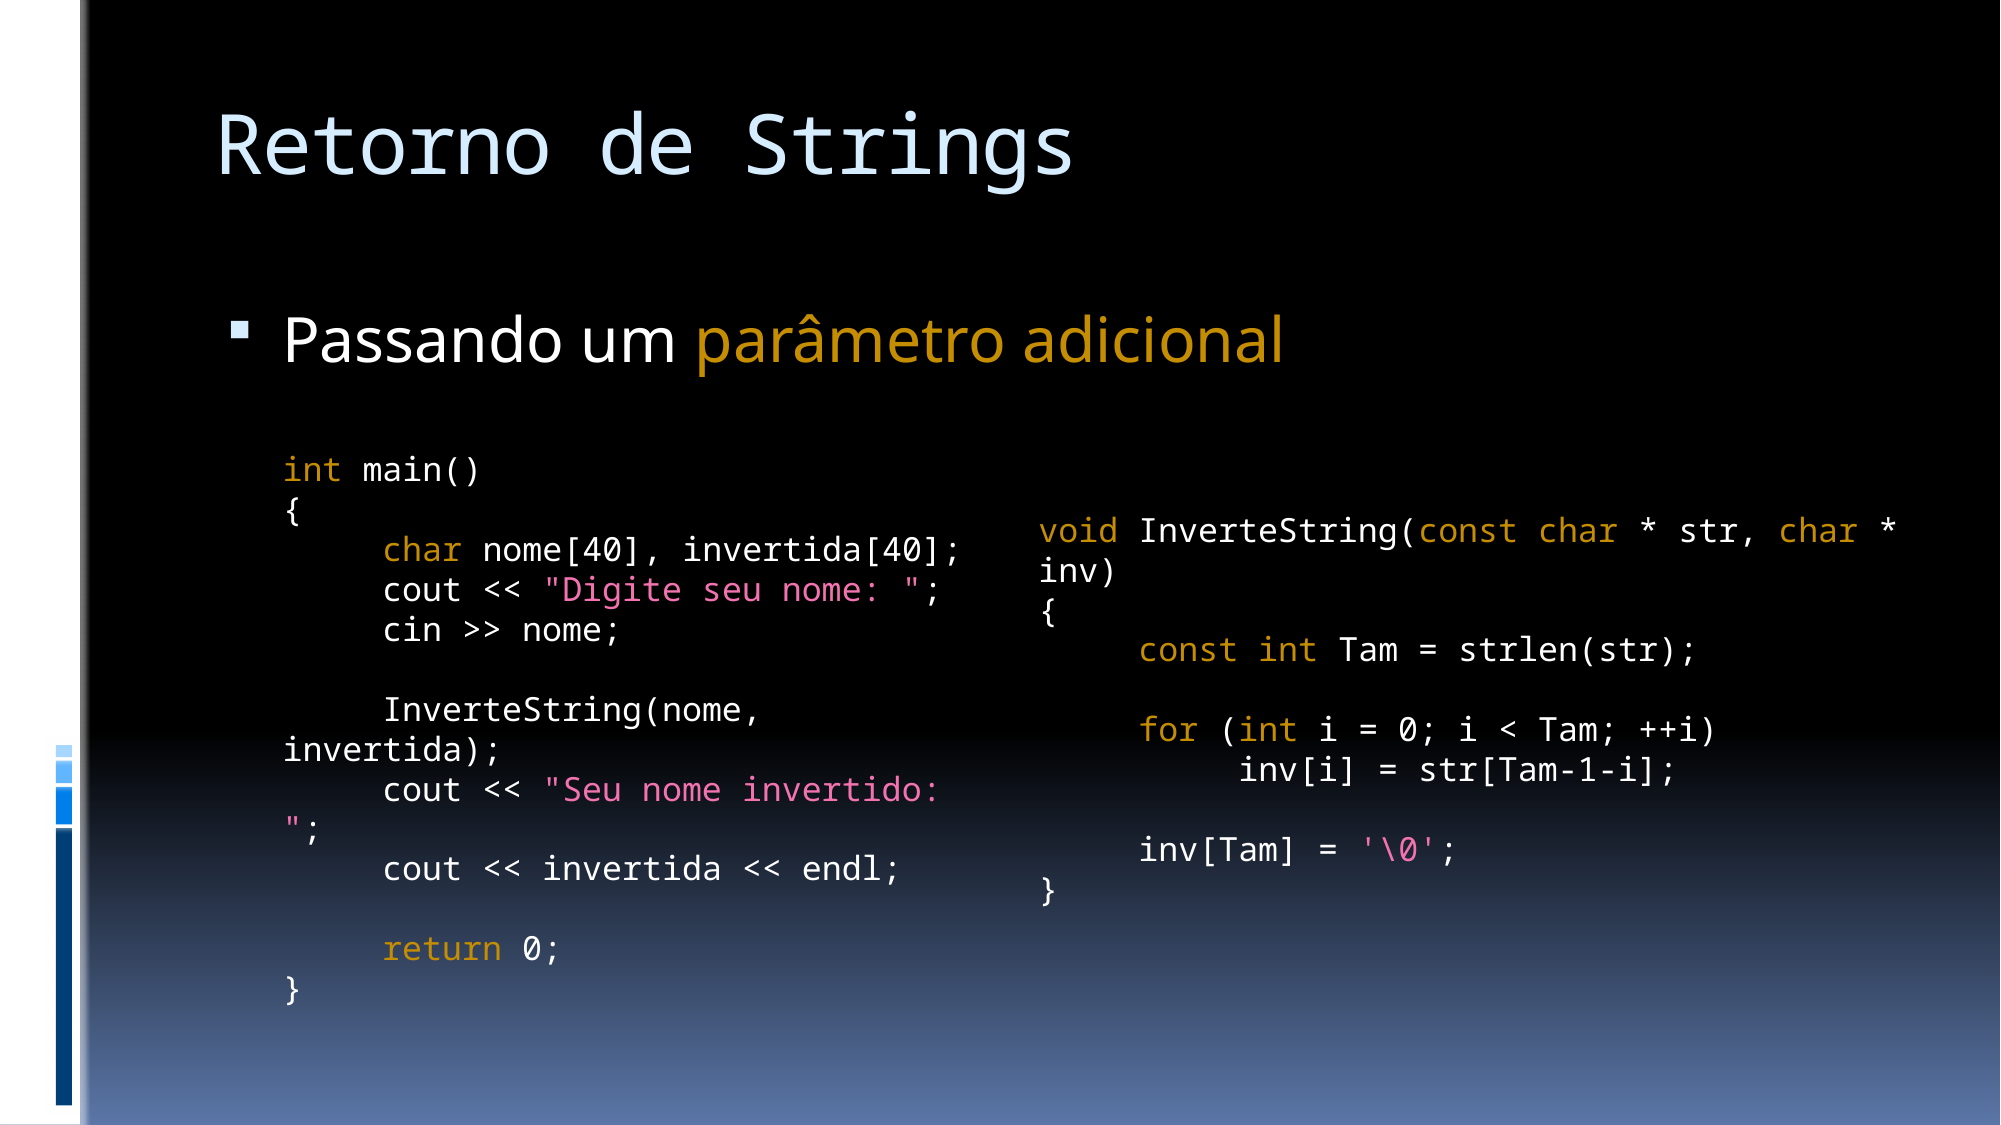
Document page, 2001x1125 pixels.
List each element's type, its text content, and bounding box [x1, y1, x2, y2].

list Passando um parâmetro adicional [200, 292, 1900, 1043]
title Retorno de Strings [200, 83, 1900, 234]
text_box void InverteString(const char * str, char * inv) { const int Tam = strlen(str); for (int i = 0; i < Tam; ++i) inv[i] = str[Tam-1-i]; inv[Tam] = '\0'; } [1023, 501, 1934, 916]
text_box int main() { char nome[40], invertida[40]; cout << "Digite seu nome: "; cin >> nome; InverteString(nome, invertida); cout << "Seu nome invertido: "; cout << invertida << endl; return 0; } [267, 440, 1000, 1015]
